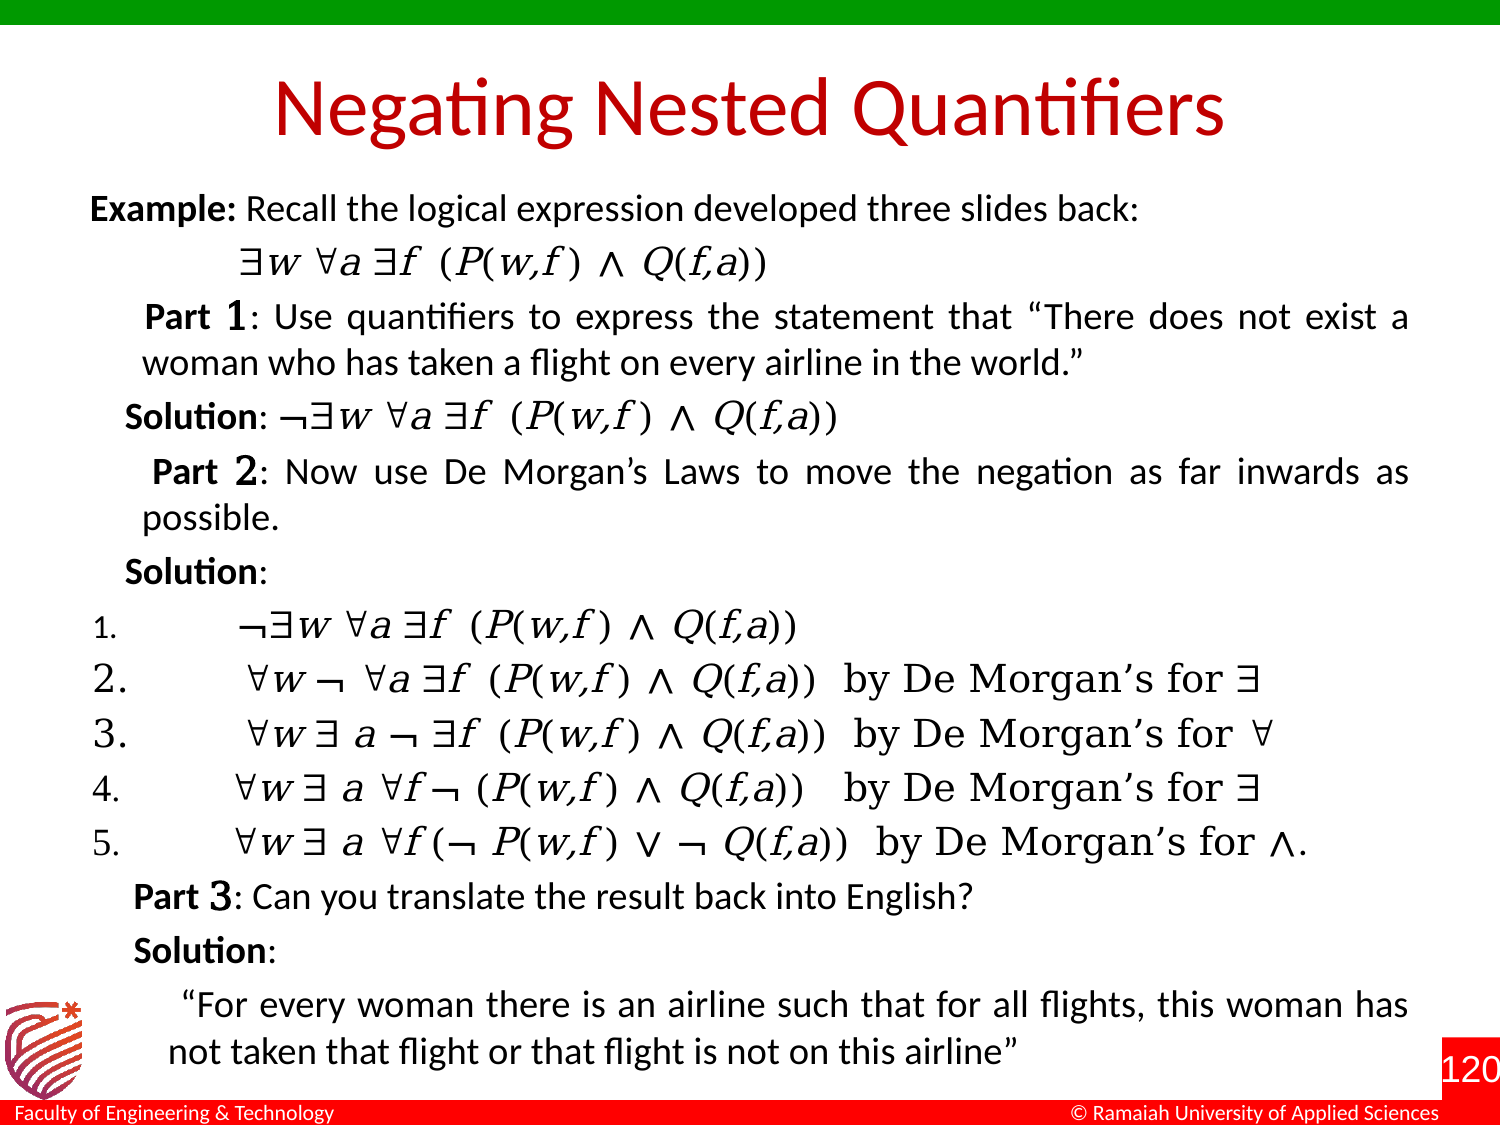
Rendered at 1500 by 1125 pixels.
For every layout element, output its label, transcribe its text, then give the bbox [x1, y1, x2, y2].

list Example: Recall the logical expression developed three slides back: w a f (P(w,f ) ∧ Q(f,a)) Part 1: Use quantifiers to express the statement that “There does not exist a woman who has taken a flight on every airline in the world.” Solution: ¬w a f (P(w,f ) ∧ Q(f,a)) Part 2: Now use De Morgan’s Laws to move the negation as far inwards as possible. Solution: ¬w a f (P(w,f ) ∧ Q(f,a)) w ¬ a f (P(w,f ) ∧ Q(f,a)) by De Morgan’s for  w  a ¬ f (P(w,f ) ∧ Q(f,a)) by De Morgan’s for  w  a f ¬ (P(w,f ) ∧ Q(f,a)) by De Morgan’s for  w  a f (¬ P(w,f ) ∨ ¬ Q(f,a)) by De Morgan’s for ∧. Part 3: Can you translate the result back into English? Solution: “For every woman there is an airline such that for all flights, this woman has not taken that flight or that flight is not on this airline” [75, 174, 1425, 1088]
picture [5, 1001, 82, 1100]
title Negating Nested Quantifiers [75, 45, 1425, 174]
